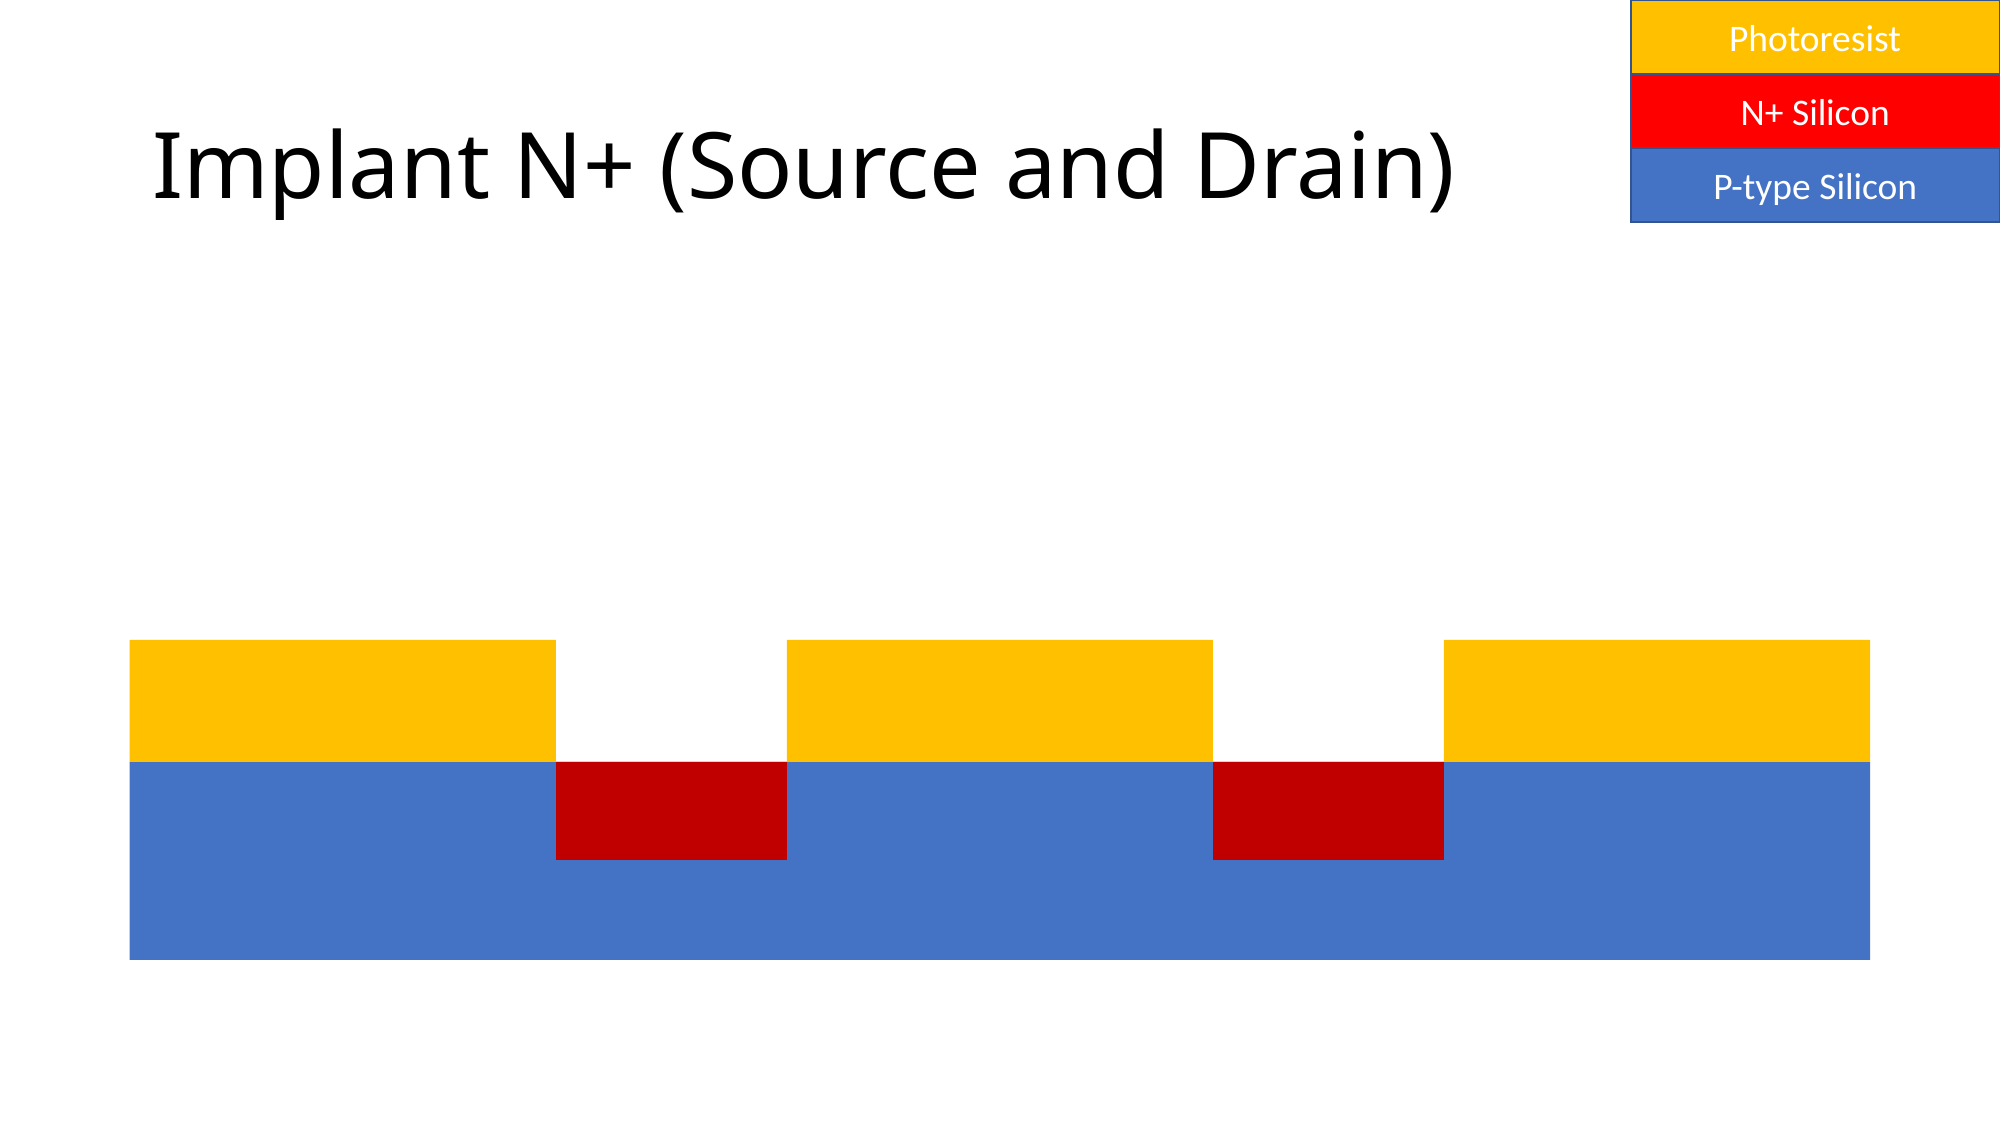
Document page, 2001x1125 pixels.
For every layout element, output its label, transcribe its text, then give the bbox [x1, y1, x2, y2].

text_box [129, 639, 557, 763]
text_box Photoresist [1630, 0, 2000, 73]
text_box [555, 761, 788, 861]
text_box [1212, 761, 1445, 861]
text_box [1443, 639, 1871, 763]
text_box [786, 639, 1214, 763]
text_box N+ Silicon [1630, 73, 2000, 149]
text_box P-type Silicon [1630, 149, 2000, 223]
title Implant N+ (Source and Drain) [137, 59, 1863, 278]
text_box [129, 763, 1871, 961]
